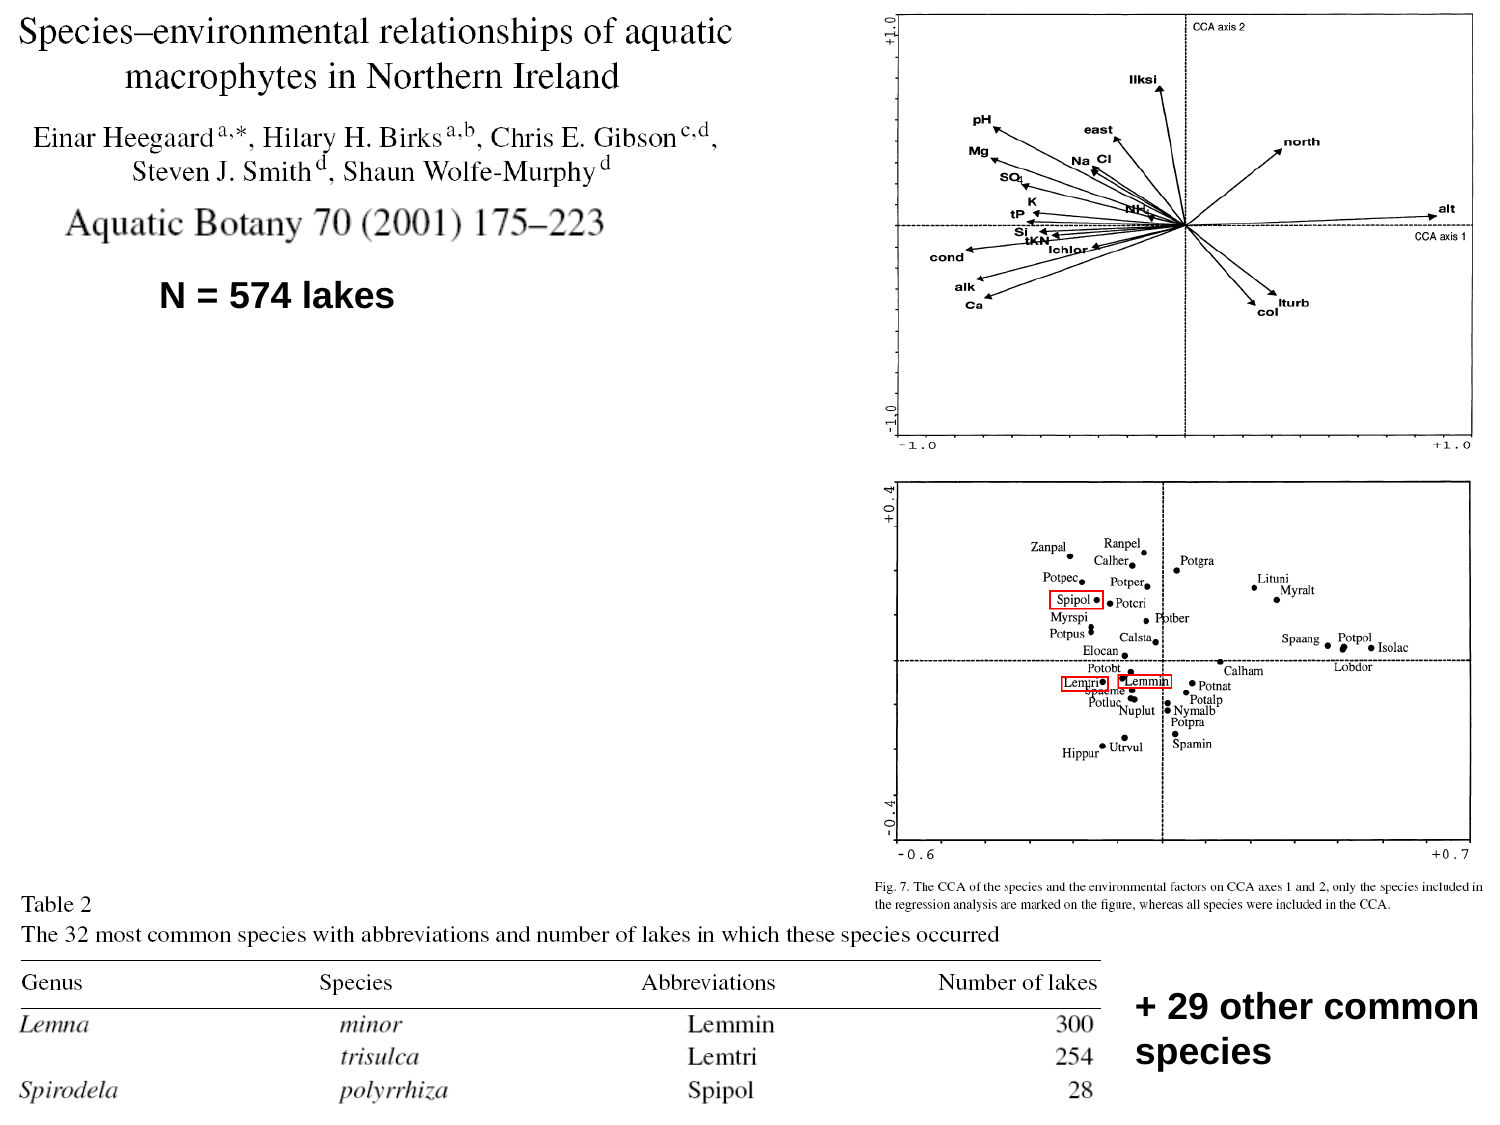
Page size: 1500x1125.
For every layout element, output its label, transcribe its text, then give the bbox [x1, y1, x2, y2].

text_box N = 574 lakes [144, 264, 745, 324]
text_box + 29 other common species [1125, 974, 1500, 1080]
picture [4, 3, 1500, 1110]
picture [37, 199, 663, 271]
picture [4, 7, 751, 187]
